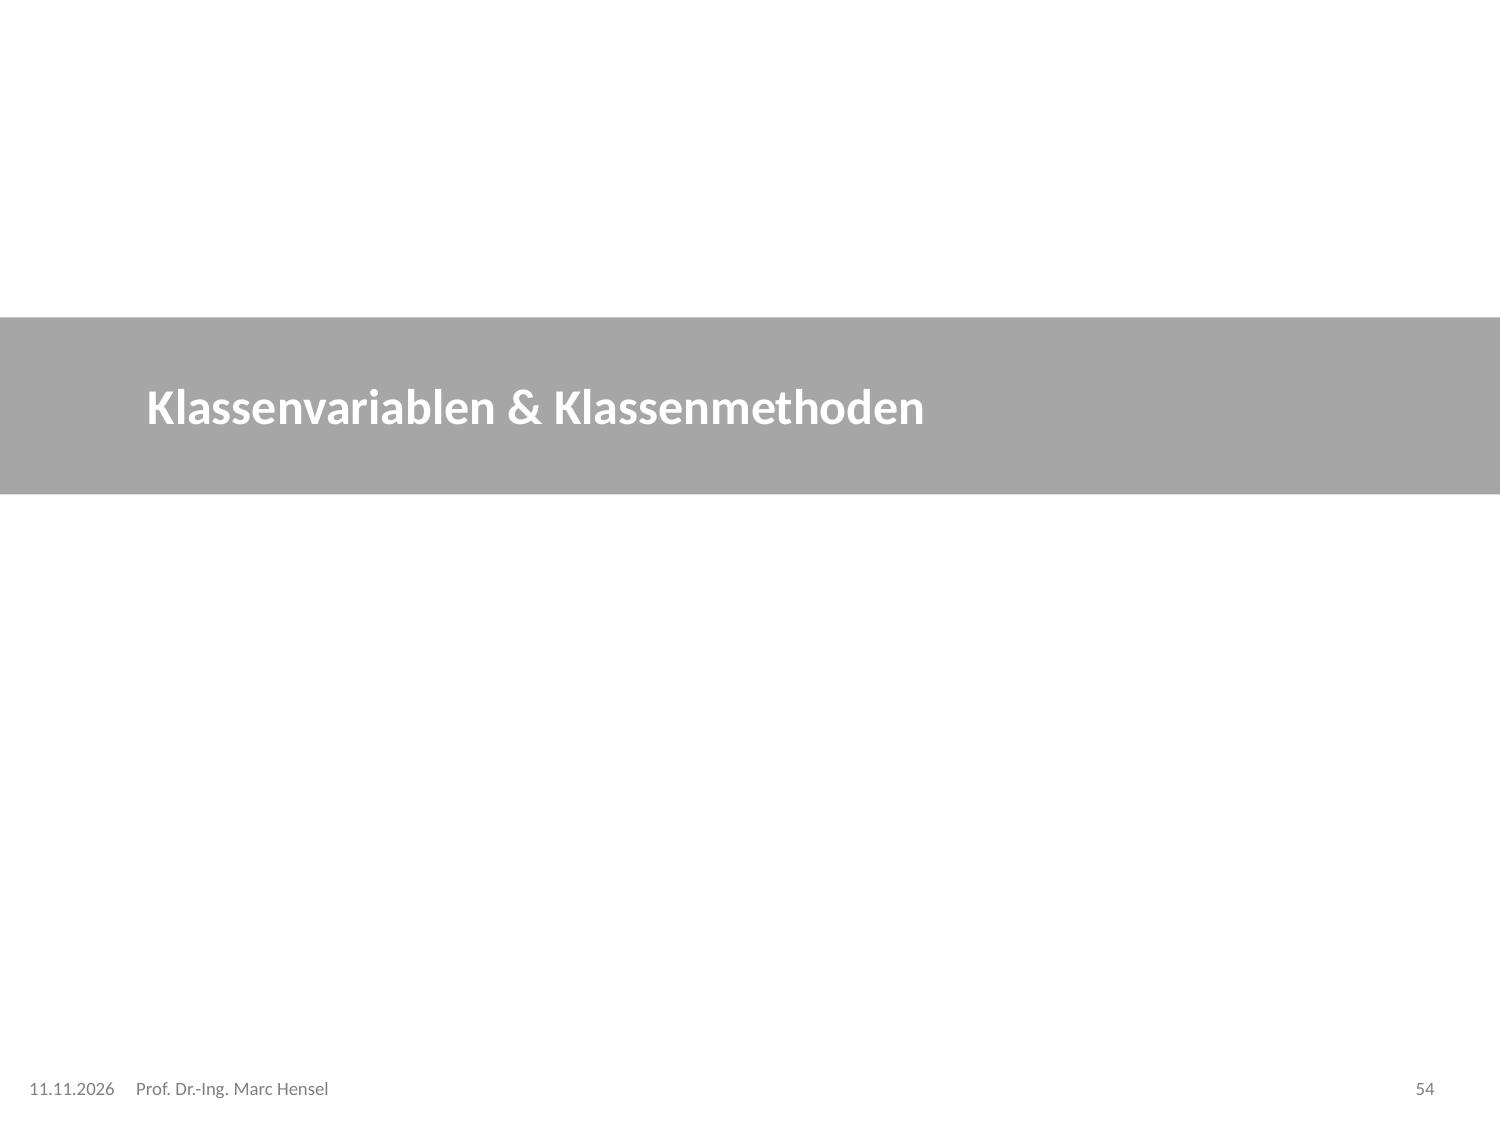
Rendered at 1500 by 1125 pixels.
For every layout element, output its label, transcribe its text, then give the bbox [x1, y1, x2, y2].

title Klassenvariablen & Klassenmethoden [135, 361, 1500, 448]
slide_number 54 [1338, 1076, 1435, 1100]
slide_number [22, 1076, 135, 1100]
footer Prof. Dr.-Ing. Marc Hensel [135, 1076, 362, 1100]
